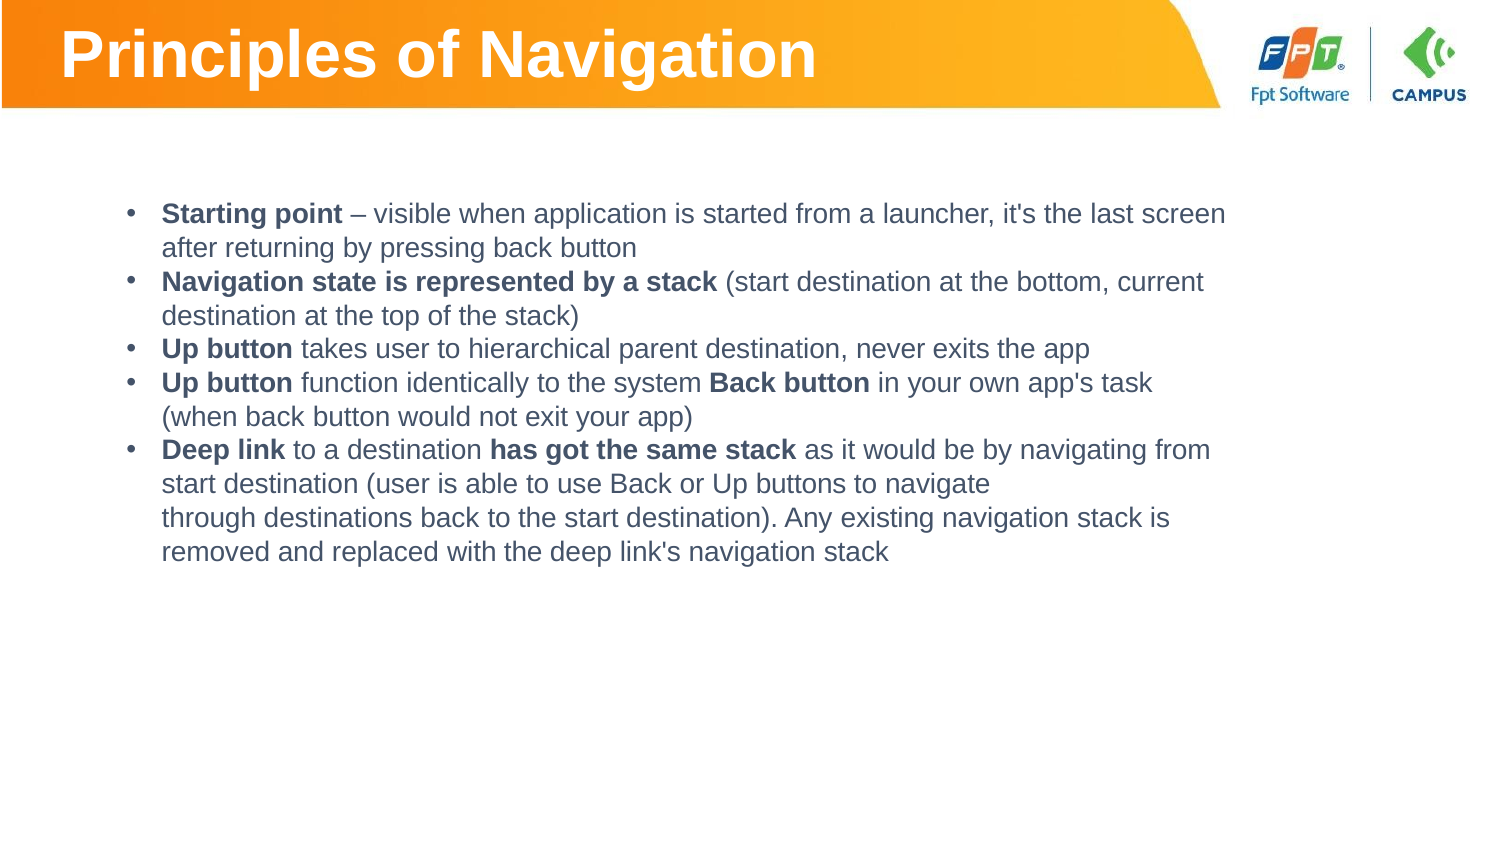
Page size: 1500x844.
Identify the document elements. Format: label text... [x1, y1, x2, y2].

picture [1, 0, 1470, 119]
text_box Starting point – visible when application is started from a launcher, it's the last screen after returning by pressing back button Navigation state is represented by a stack (start destination at the bottom, current destination at the top of the stack) Up button takes user to hierarchical parent destination, never exits the app Up button function identically to the system Back button in your own app's task (when back button would not exit your app) Deep link to a destination has got the same stack as it would be by navigating from start destination (user is able to use Back or Up buttons to navigate through destinations back to the start destination). Any existing navigation stack is removed and replaced with the deep link's navigation stack [124, 193, 1239, 567]
title Principles of Navigation [58, 8, 822, 152]
